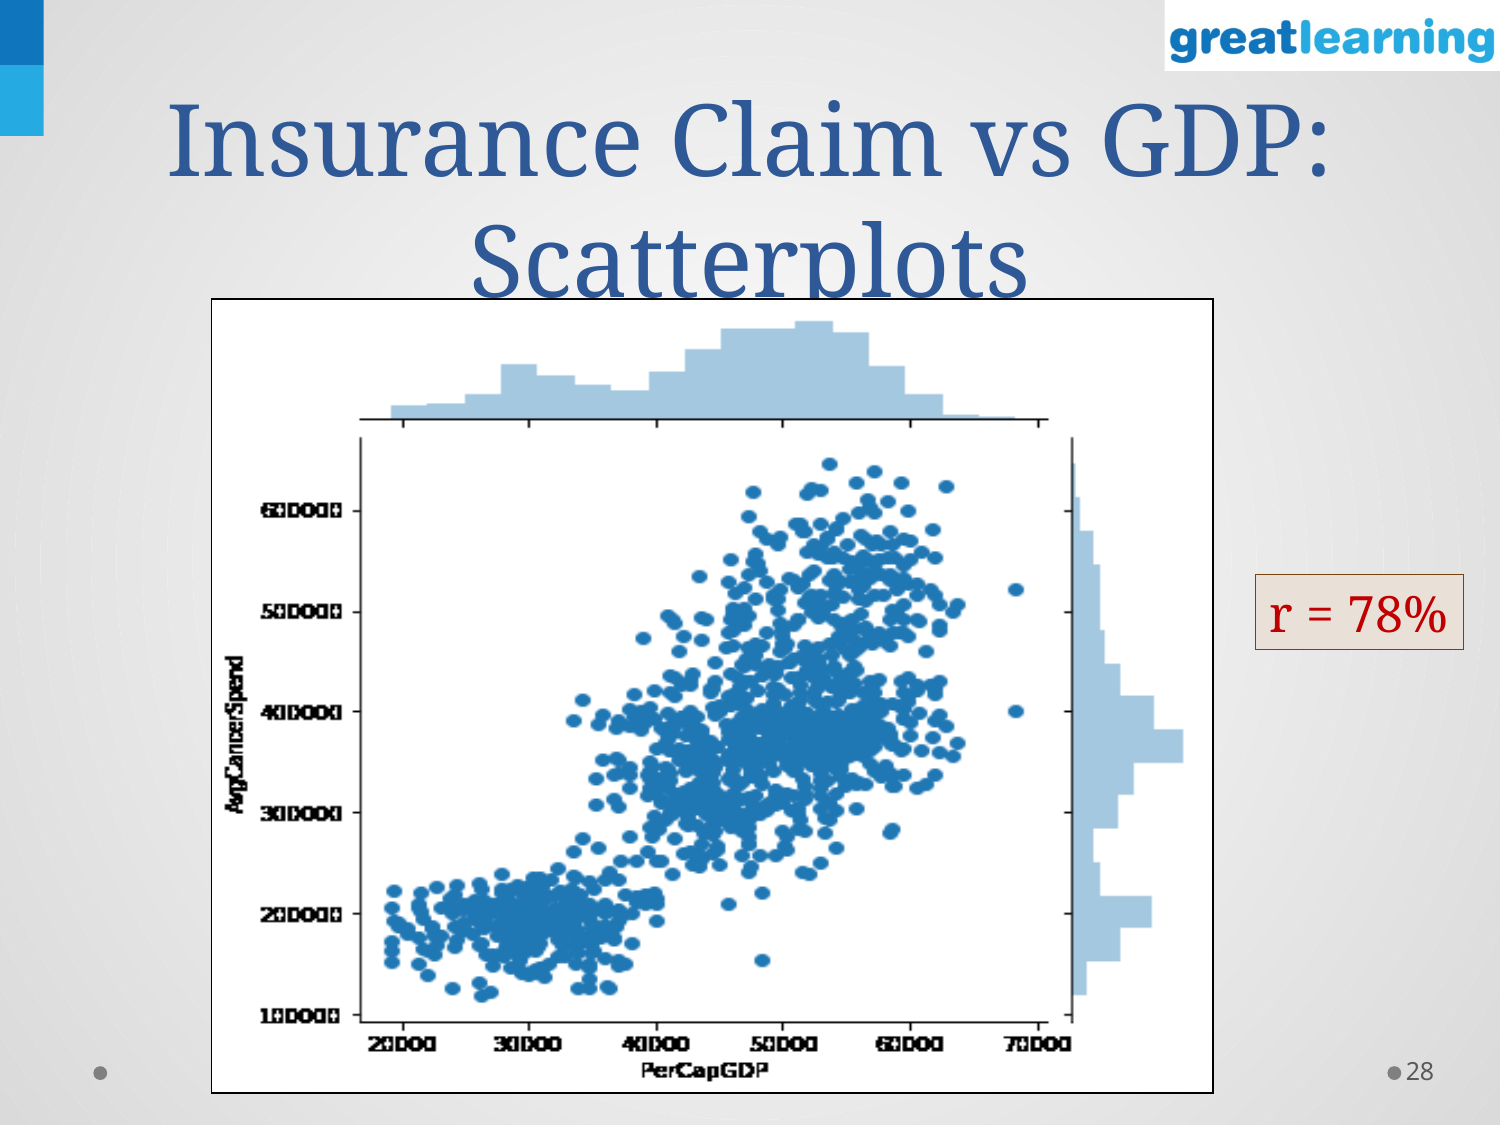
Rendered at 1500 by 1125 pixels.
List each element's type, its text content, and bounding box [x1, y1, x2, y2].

title Insurance Claim vs GDP: Scatterplots [75, 137, 1425, 325]
slide_number 28 [1401, 1042, 1494, 1103]
picture [212, 299, 1213, 1093]
text_box r = 78% [1255, 574, 1464, 650]
picture [1164, 0, 1500, 71]
